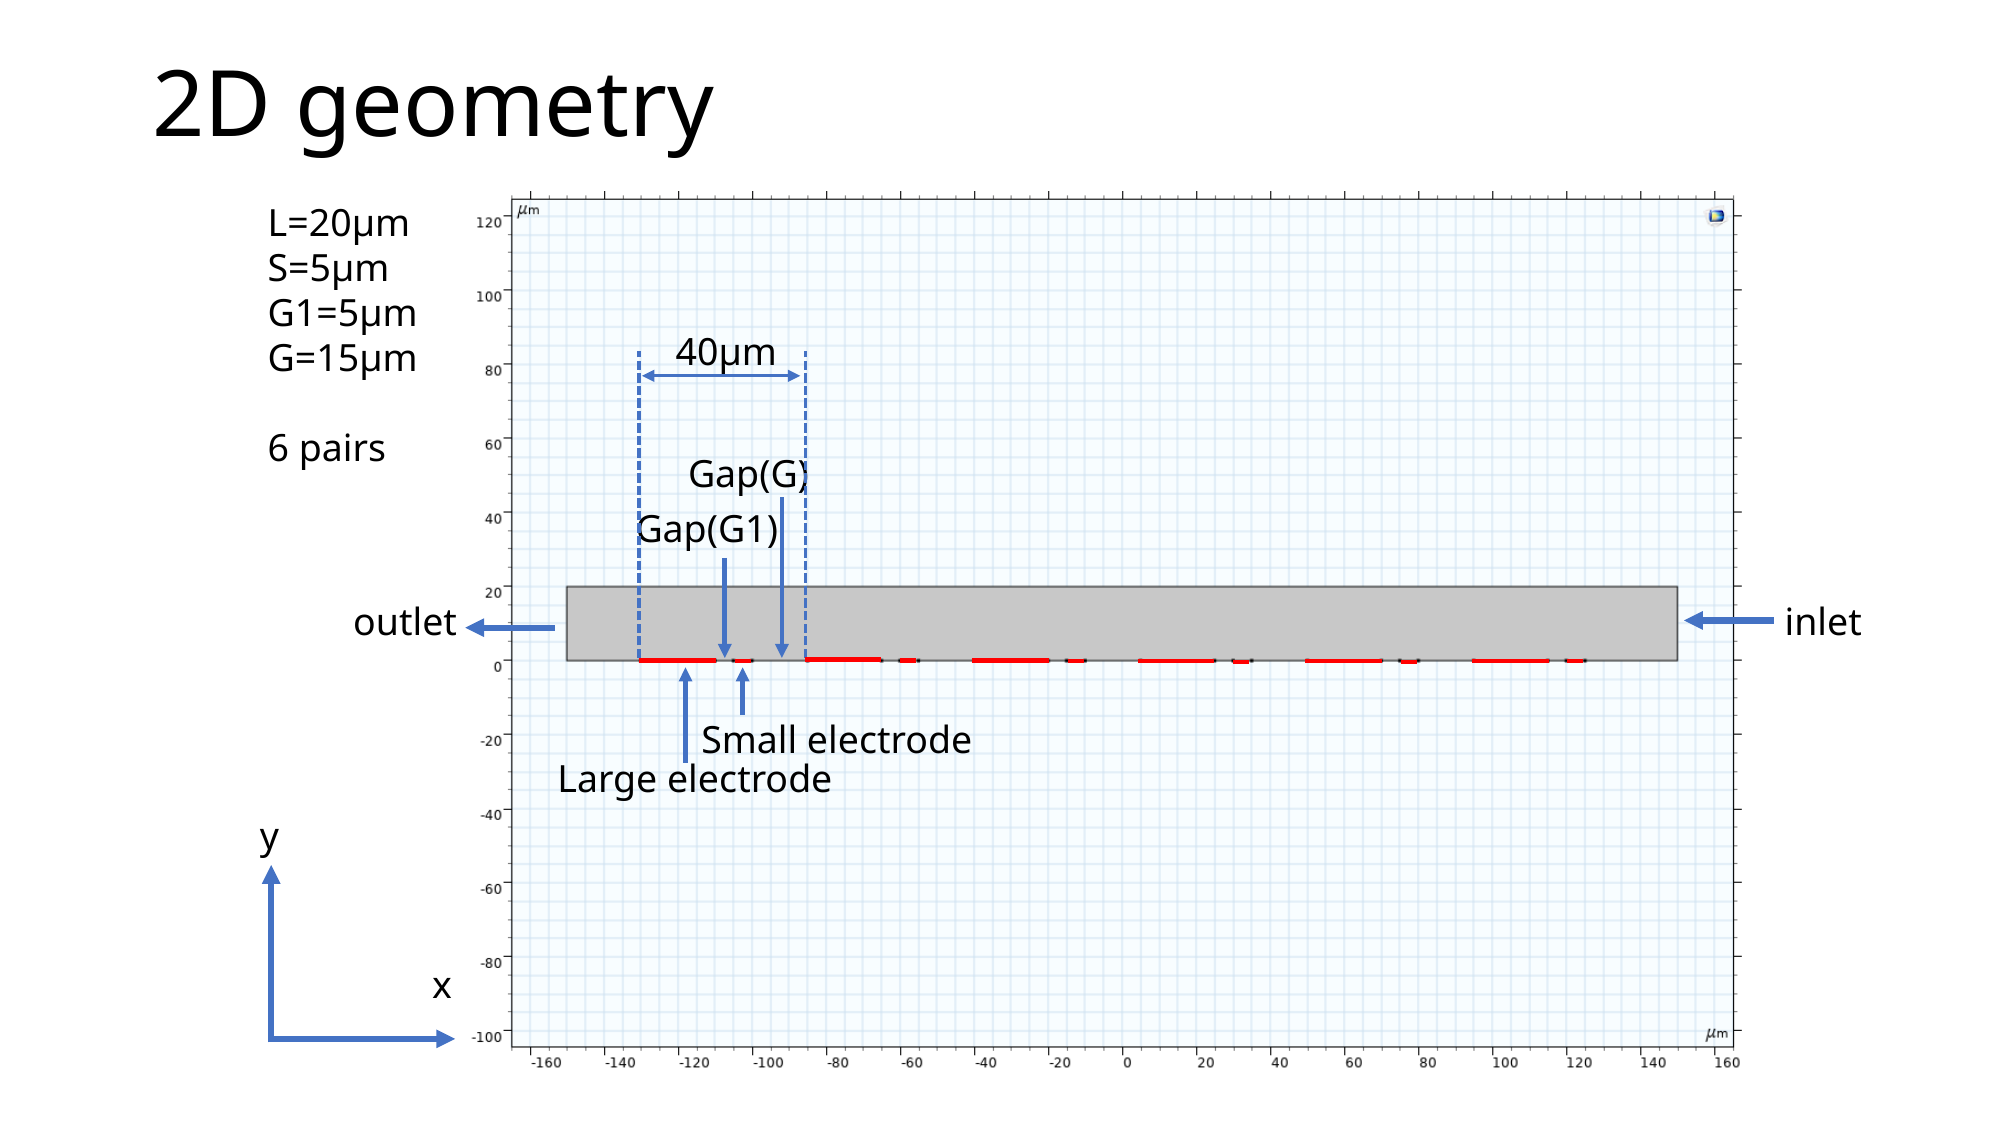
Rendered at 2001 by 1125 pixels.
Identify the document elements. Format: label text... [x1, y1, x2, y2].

title 2D geometry [137, 0, 1863, 216]
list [455, 191, 1743, 1073]
text_box inlet [1769, 590, 1877, 650]
text_box x [417, 953, 455, 1014]
text_box y [244, 804, 294, 865]
text_box outlet [338, 590, 455, 650]
text_box L=20μm S=5μm G1=5μm G=15μm 6 pairs [252, 191, 433, 567]
